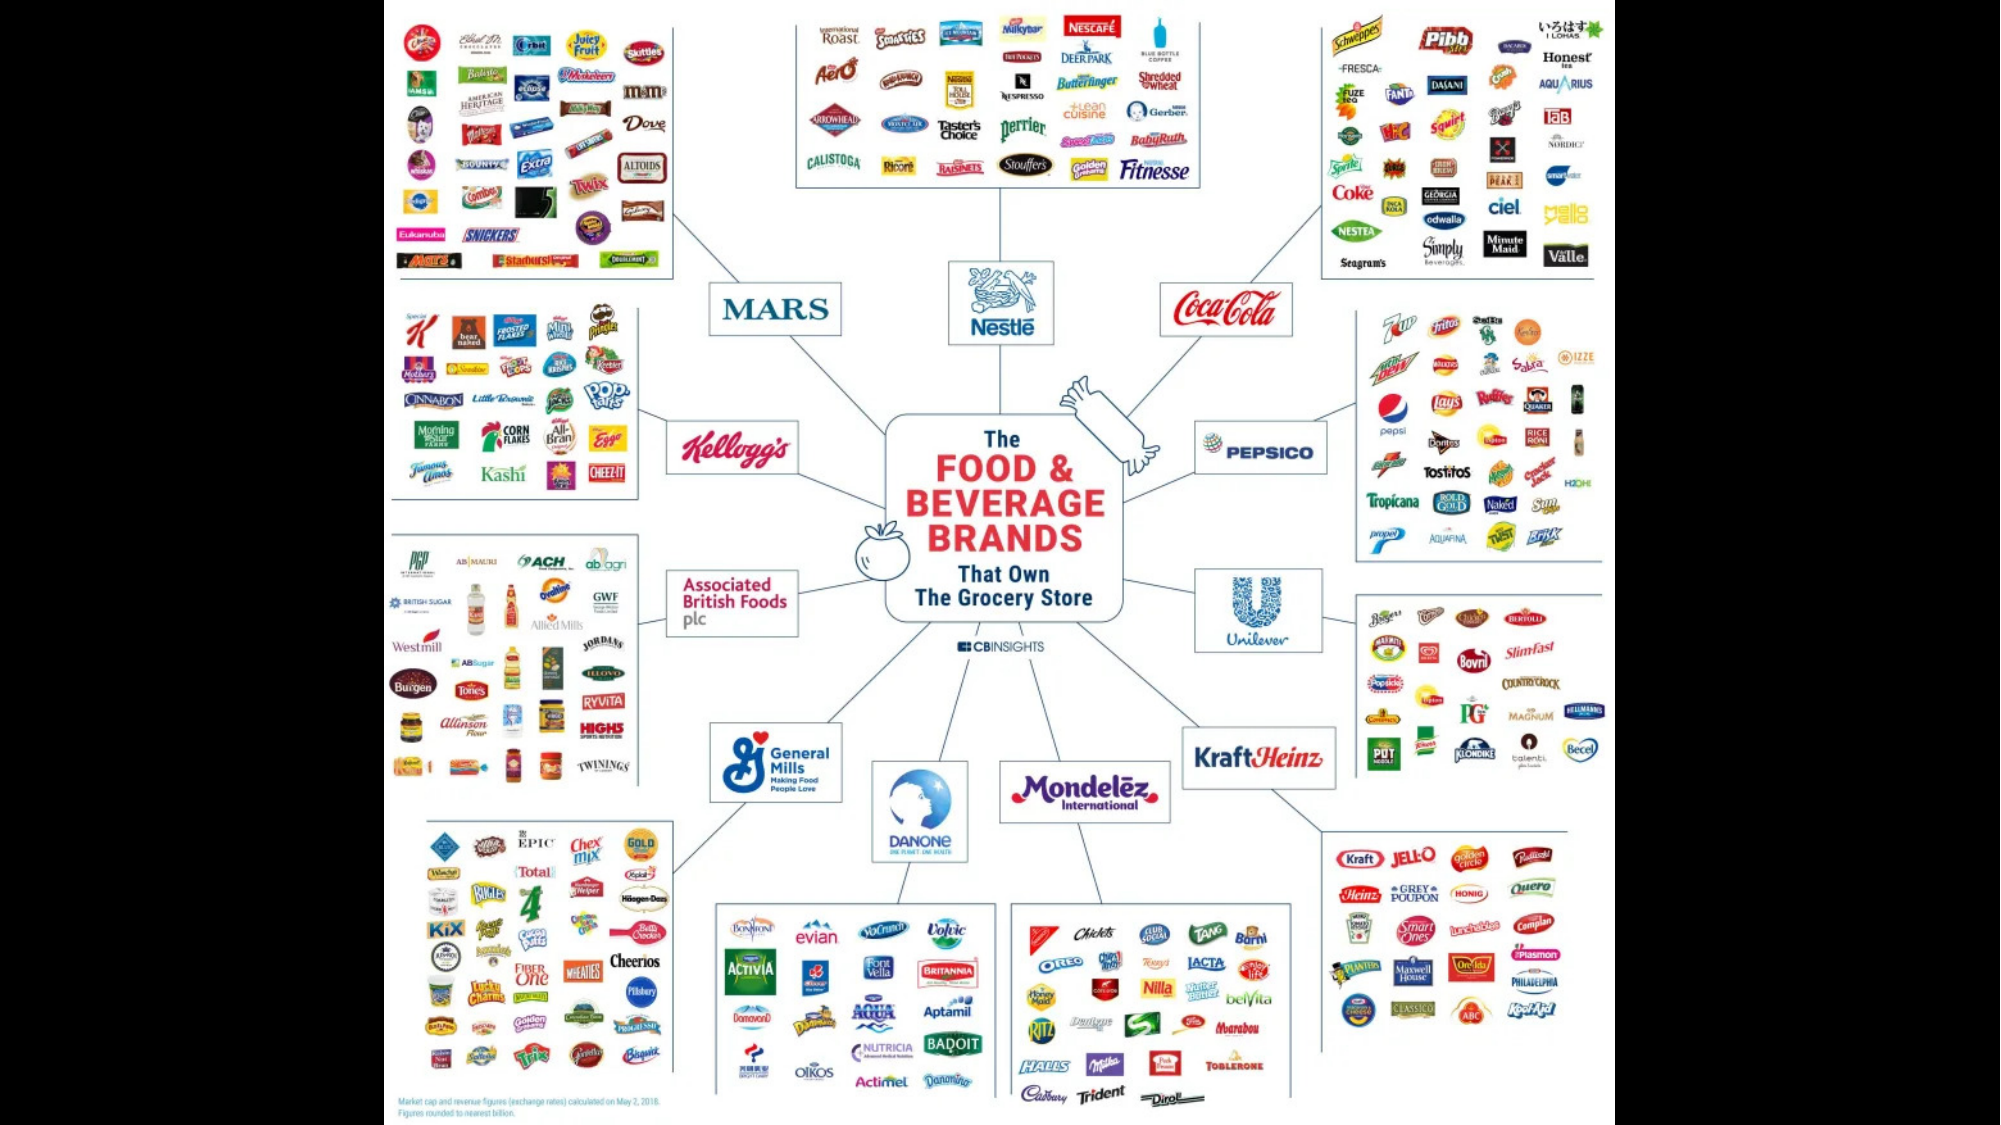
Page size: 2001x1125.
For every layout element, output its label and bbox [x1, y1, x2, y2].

picture [384, 0, 1615, 1125]
